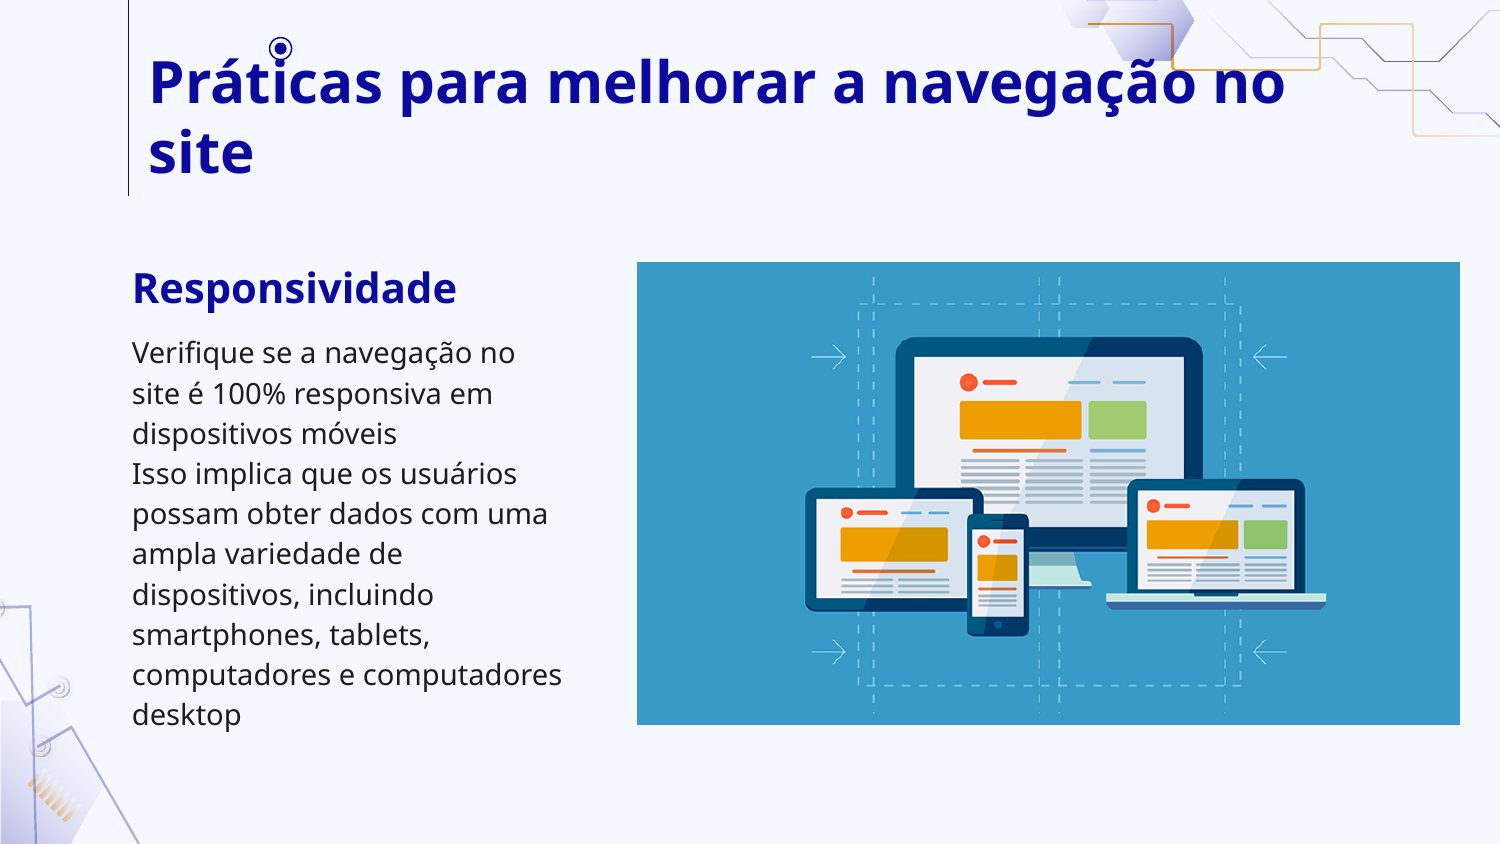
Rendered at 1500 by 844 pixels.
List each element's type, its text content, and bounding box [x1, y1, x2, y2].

title Práticas para melhorar a navegação no site [133, 30, 1422, 208]
subtitle Verifique se a navegação no site é 100% responsiva em dispositivos móveis Isso implica que os usuários possam obter dados com uma ampla variedade de dispositivos, incluindo smartphones, tablets, computadores e computadores desktop [116, 350, 586, 737]
picture [637, 262, 1460, 726]
text_box Responsividade [116, 246, 750, 350]
